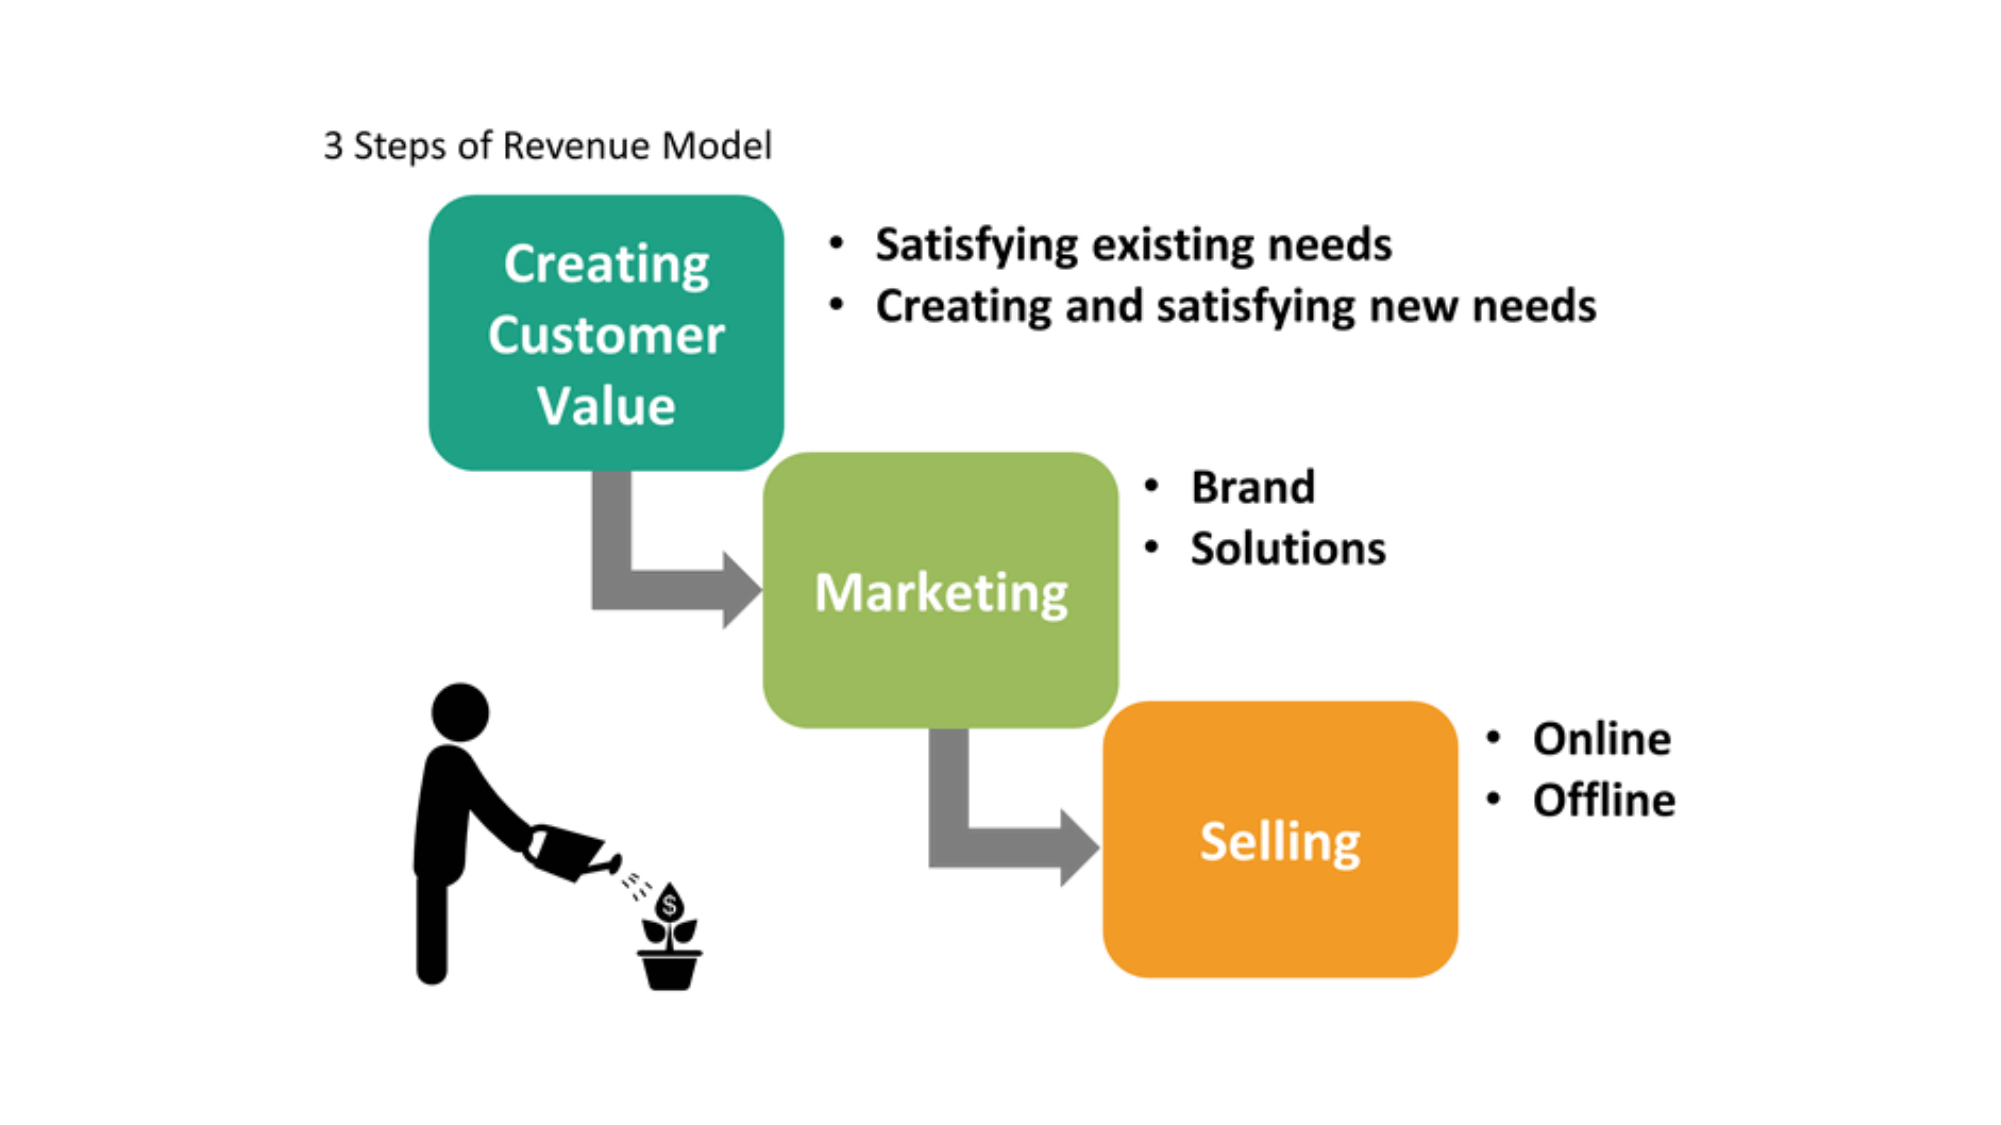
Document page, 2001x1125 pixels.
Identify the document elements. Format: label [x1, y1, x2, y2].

picture [302, 121, 1735, 1040]
